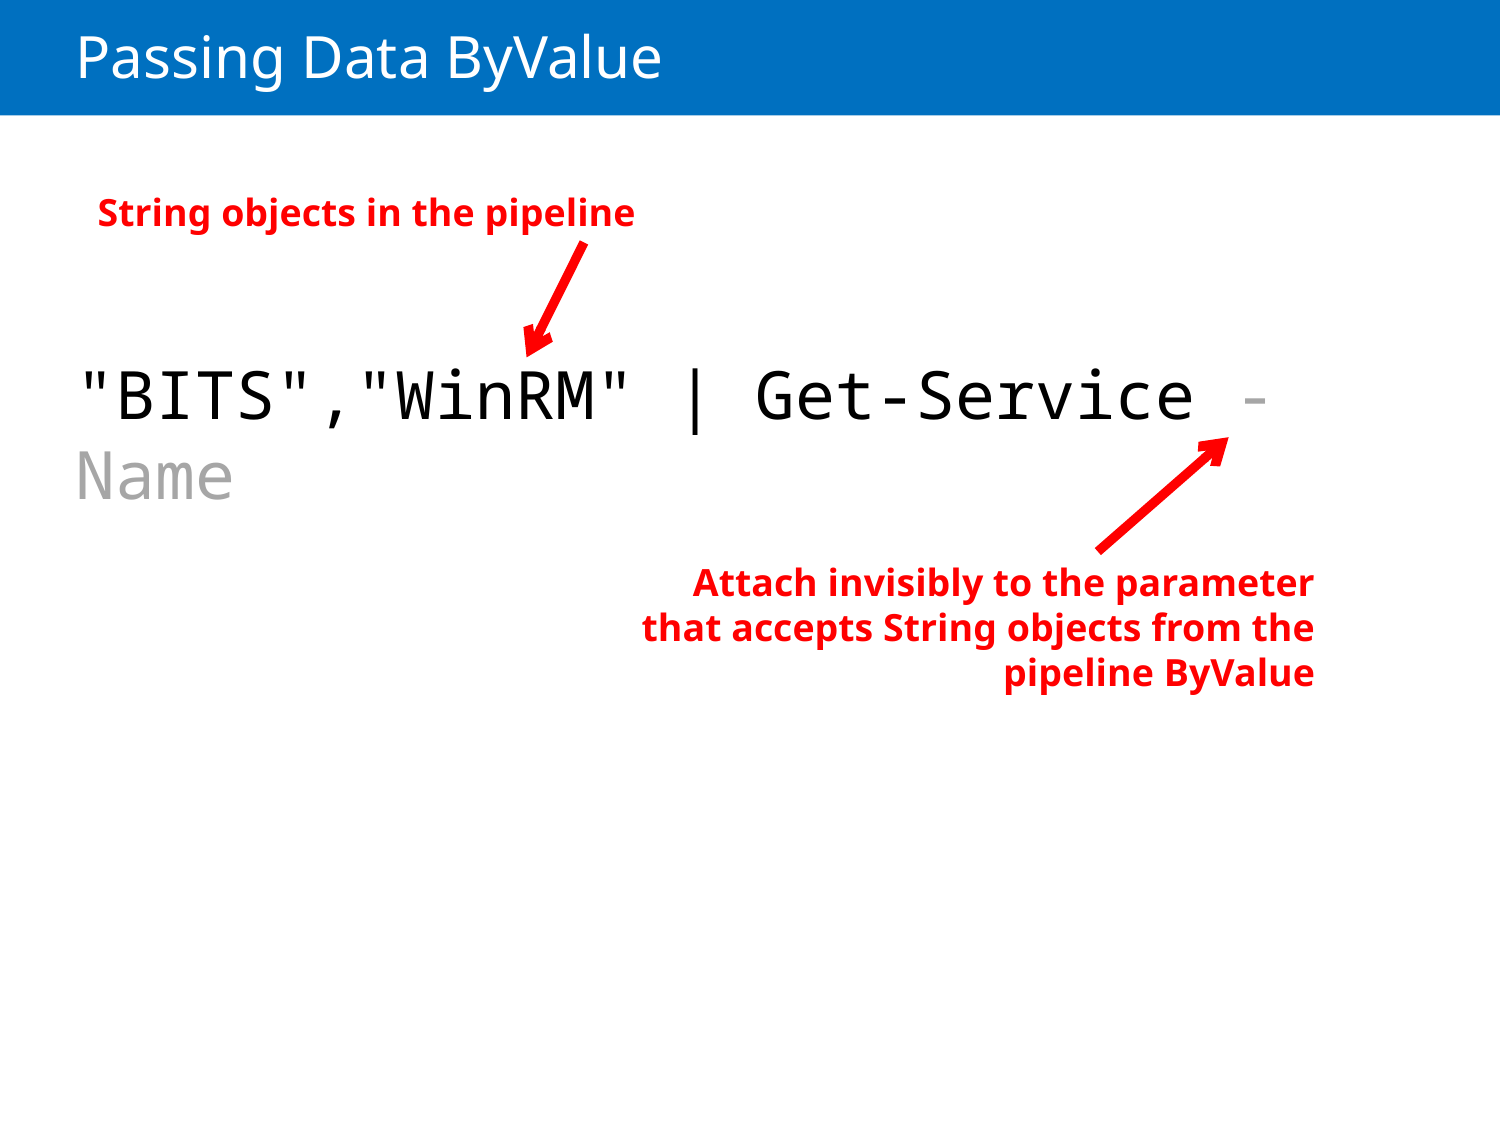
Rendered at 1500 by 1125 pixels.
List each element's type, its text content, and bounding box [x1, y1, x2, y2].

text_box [526, 242, 585, 358]
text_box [1097, 436, 1229, 552]
text_box Attach invisibly to the parameter that accepts String objects from the pipeline ByValue [612, 551, 1331, 702]
title Passing Data ByValue [75, 0, 1351, 122]
text_box "BITS","WinRM" | Get-Service -Name [75, 167, 1408, 1012]
text_box String objects in the pipeline [82, 181, 801, 242]
